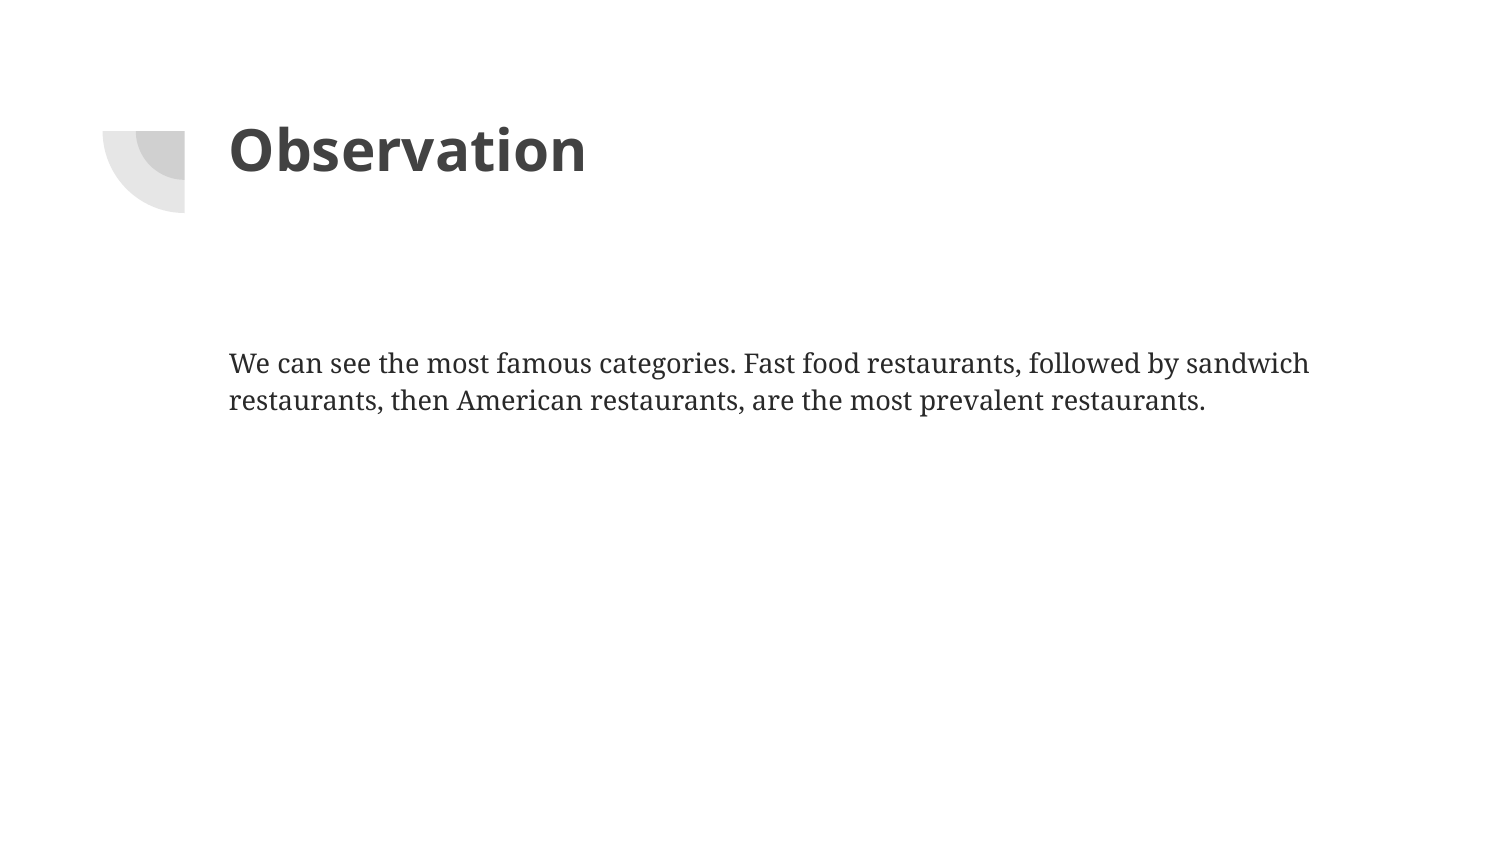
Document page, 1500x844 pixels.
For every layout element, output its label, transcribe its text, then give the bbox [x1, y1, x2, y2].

list We can see the most famous categories. Fast food restaurants, followed by sandwich restaurants, then American restaurants, are the most prevalent restaurants. [213, 326, 1368, 744]
title Observation [213, 98, 1368, 263]
